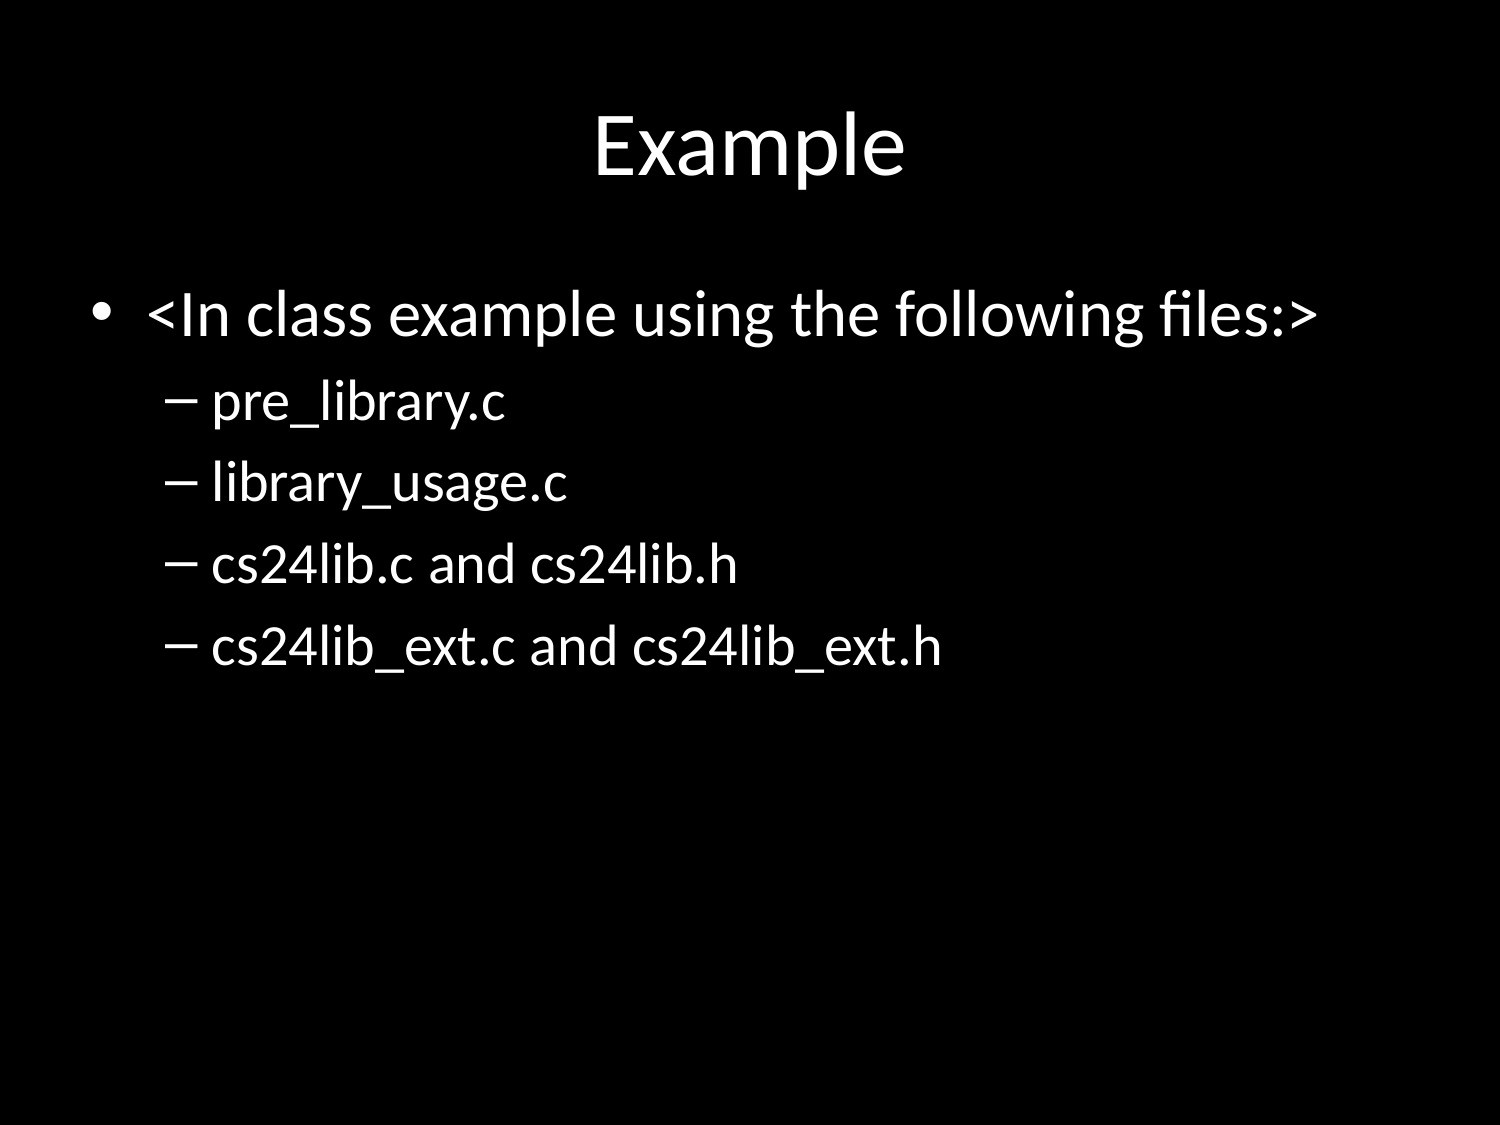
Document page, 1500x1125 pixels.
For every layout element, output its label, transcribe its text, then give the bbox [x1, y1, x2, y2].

title Example [75, 45, 1425, 233]
list <In class example using the following files:> pre_library.c library_usage.c cs24lib.c and cs24lib.h cs24lib_ext.c and cs24lib_ext.h [75, 262, 1425, 1005]
